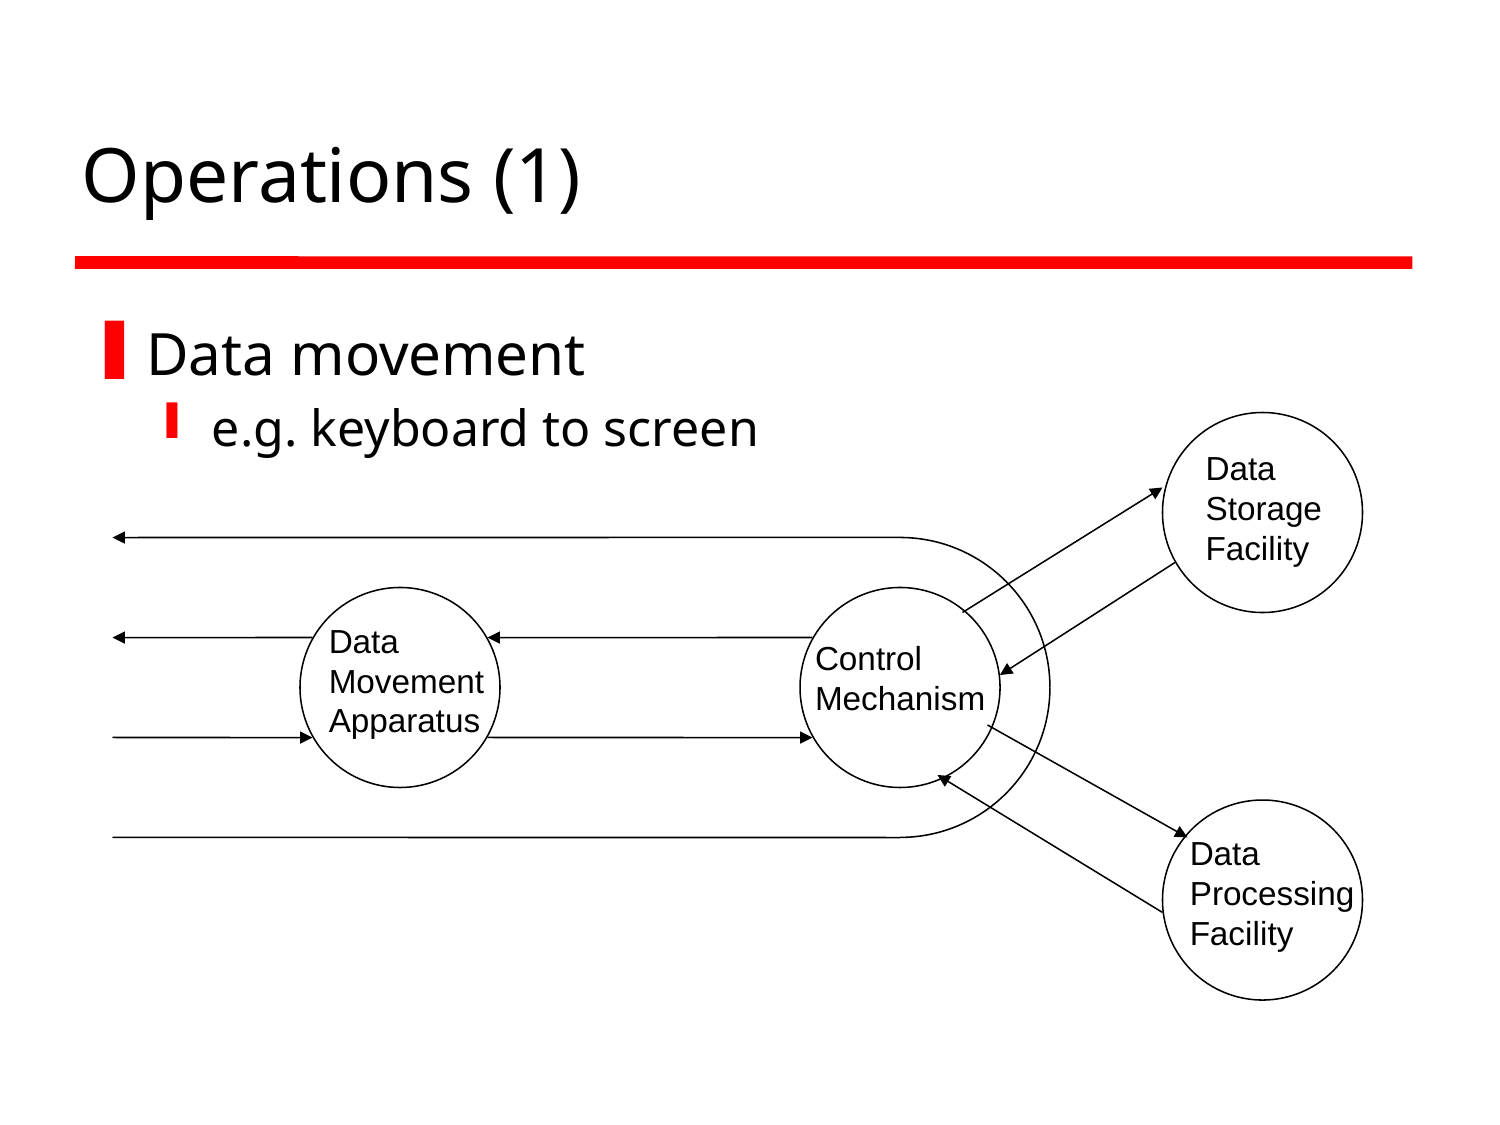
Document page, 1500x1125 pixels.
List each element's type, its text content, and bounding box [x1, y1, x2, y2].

list Data movement e.g. keyboard to screen [75, 309, 1417, 425]
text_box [112, 412, 1370, 1000]
title Operations (1) [66, 37, 1413, 225]
